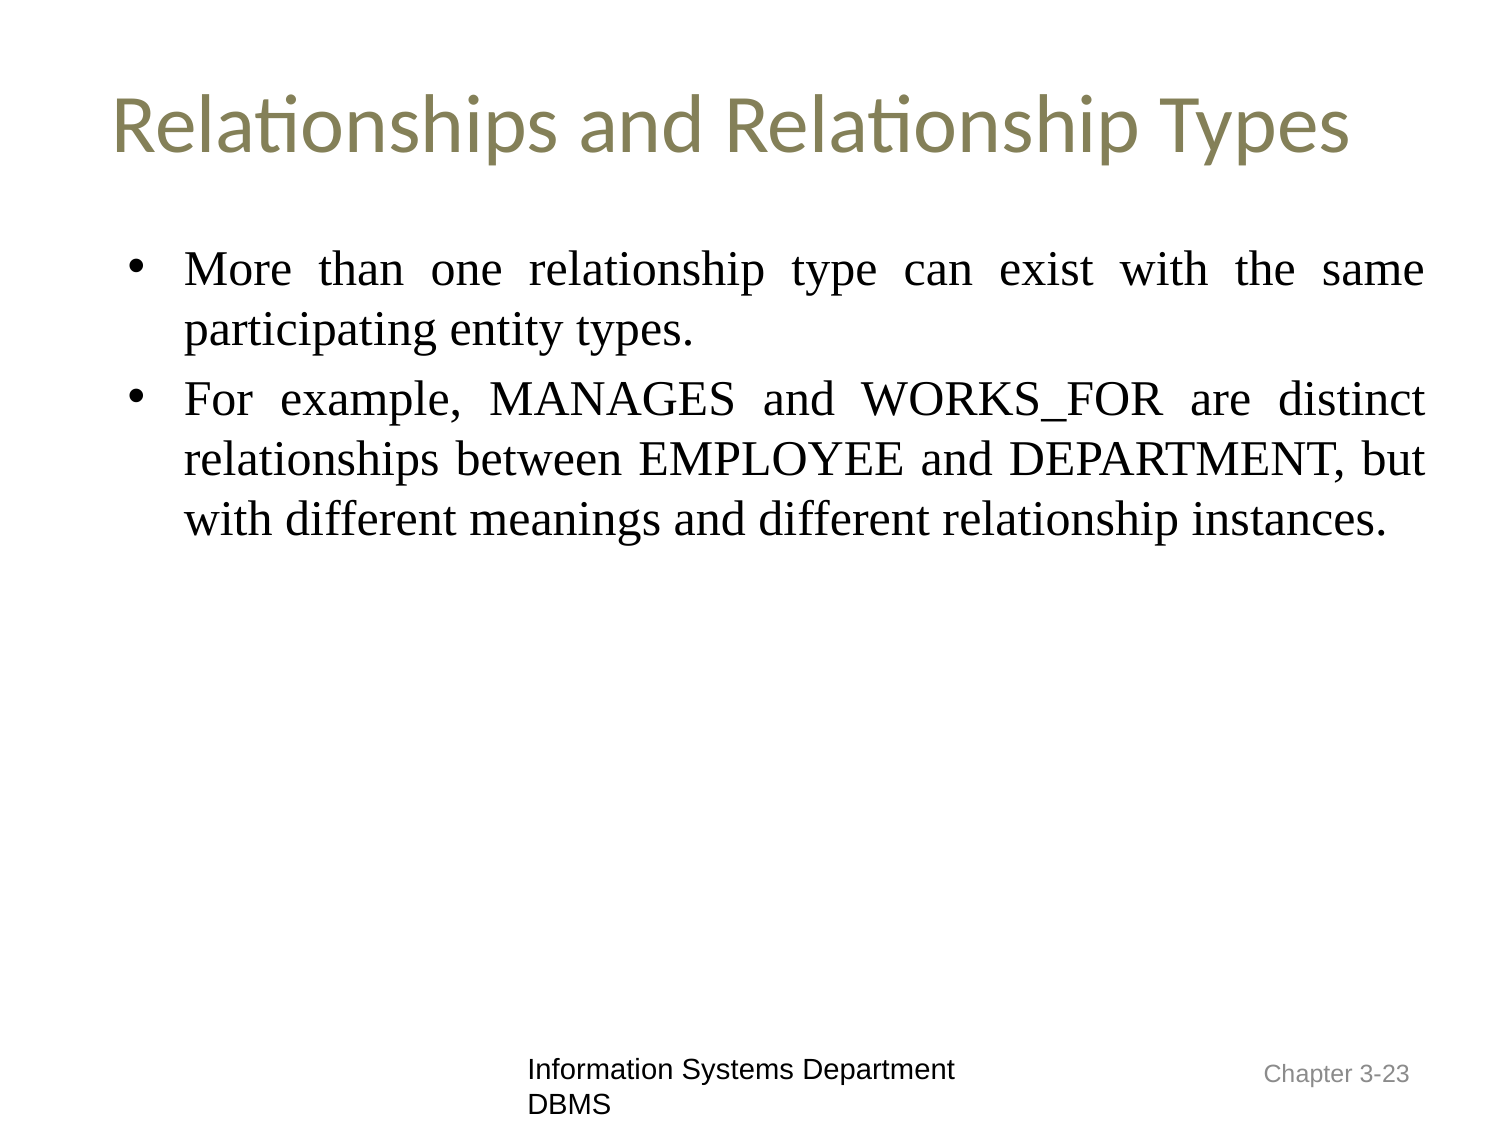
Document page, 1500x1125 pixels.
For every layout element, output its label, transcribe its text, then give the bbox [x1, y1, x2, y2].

slide_number Chapter 3-23 [1074, 1042, 1425, 1103]
list More than one relationship type can exist with the same participating entity types. For example, MANAGES and WORKS_FOR are distinct relationships between EMPLOYEE and DEPARTMENT, but with different meanings and different relationship instances. [112, 227, 1442, 903]
footer Information Systems Department DBMS [512, 1042, 988, 1103]
title Relationships and Relationship Types [41, 49, 1442, 188]
